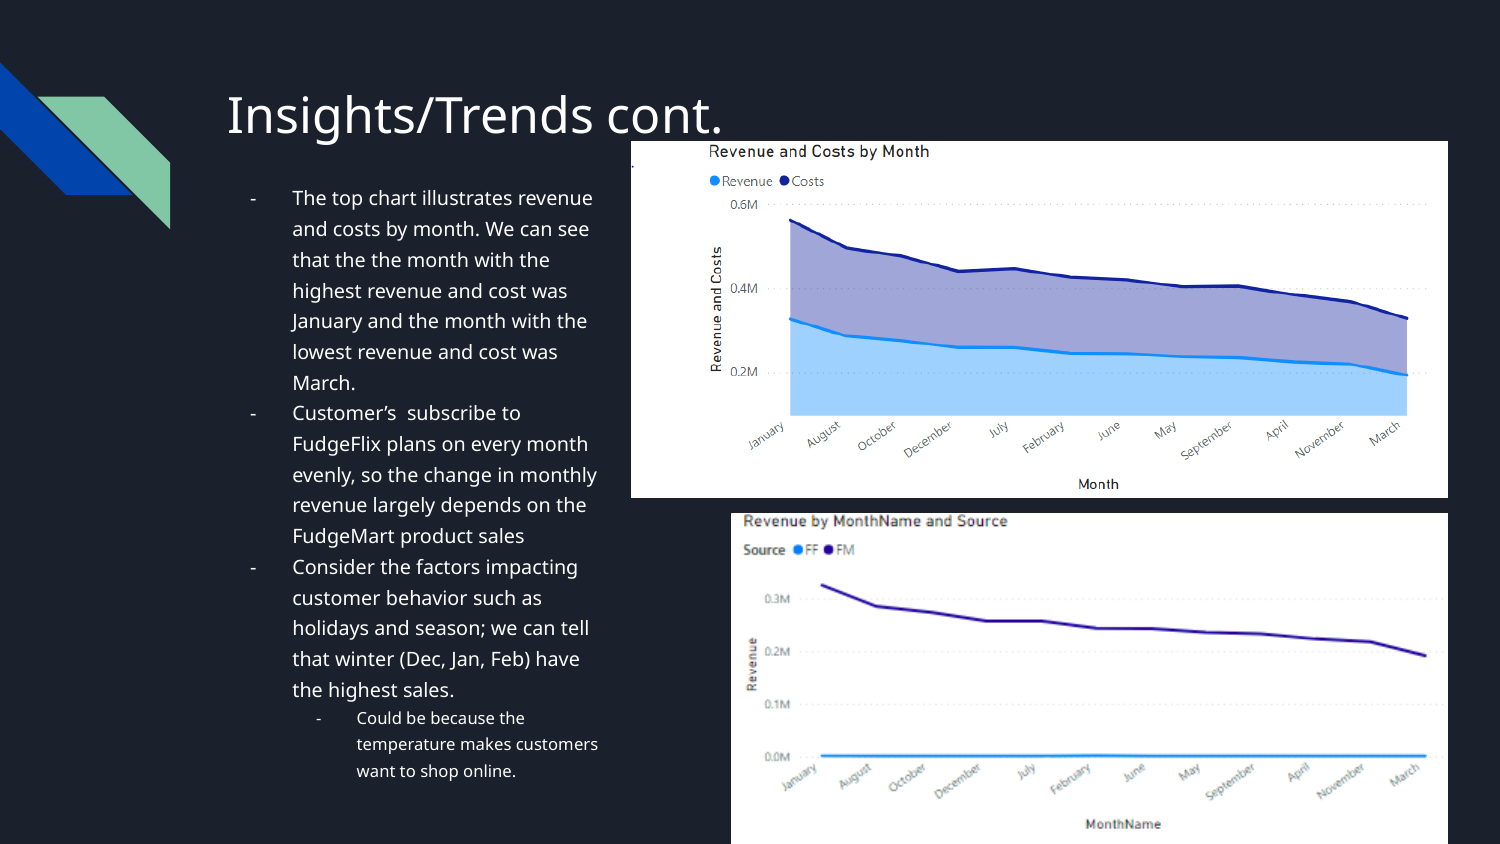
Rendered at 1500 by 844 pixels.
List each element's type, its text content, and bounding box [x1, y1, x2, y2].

picture [730, 512, 1449, 844]
title Insights/Trends cont. [212, 64, 1368, 215]
picture [631, 141, 1449, 498]
list The top chart illustrates revenue and costs by month. We can see that the the month with the highest revenue and cost was January and the month with the lowest revenue and cost was March. Customer’s subscribe to FudgeFlix plans on every month evenly, so the change in monthly revenue largely depends on the FudgeMart product sales Consider the factors impacting customer behavior such as holidays and season; we can tell that winter (Dec, Jan, Feb) have the highest sales. Could be because the temperature makes customers want to shop online. [212, 165, 618, 824]
